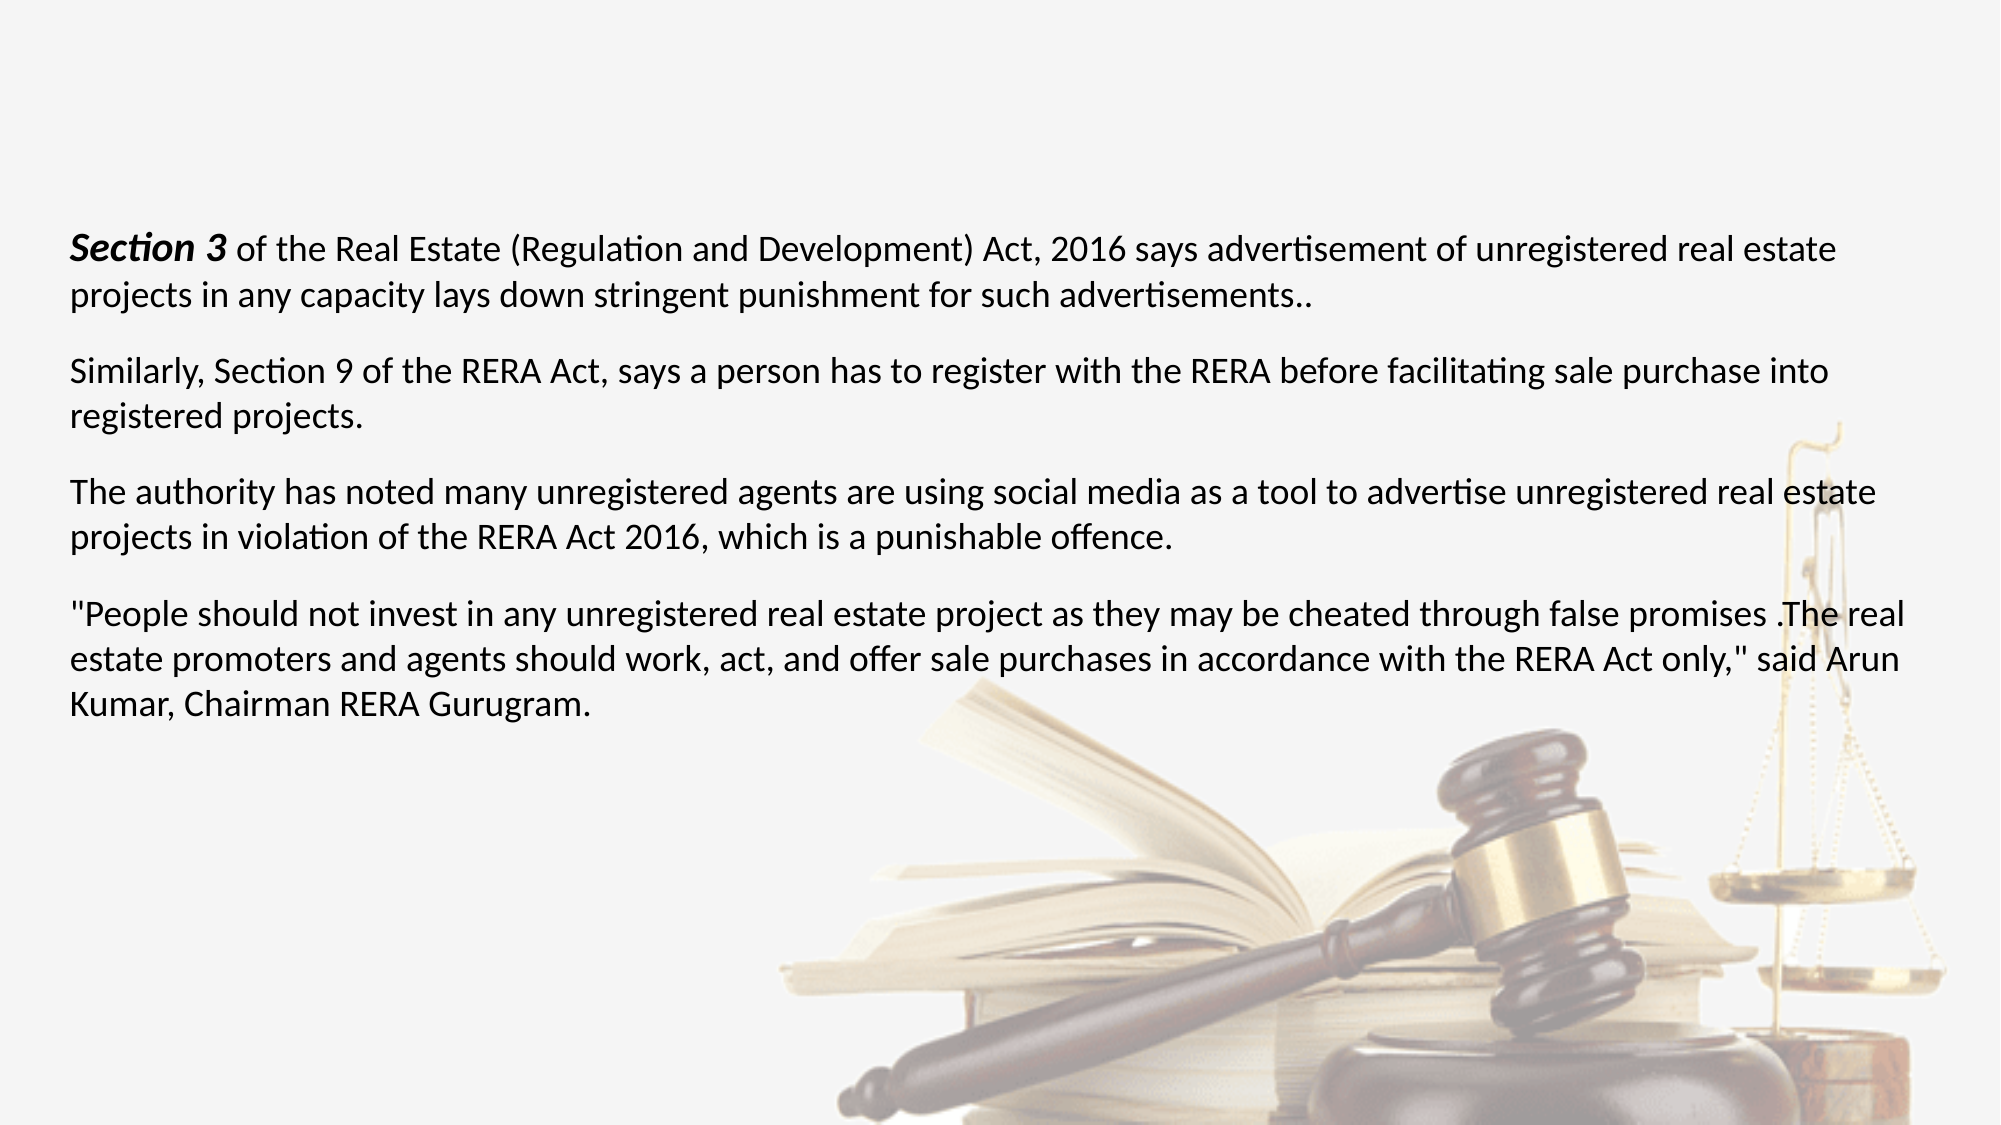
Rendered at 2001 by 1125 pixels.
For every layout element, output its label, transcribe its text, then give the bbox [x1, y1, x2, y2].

text_box Section 3 of the Real Estate (Regulation and Development) Act, 2016 says advertisement of unregistered real estate projects in any capacity lays down stringent punishment for such advertisements.. Similarly, Section 9 of the RERA Act, says a person has to register with the RERA before facilitating sale purchase into registered projects. The authority has noted many unregistered agents are using social media as a tool to advertise unregistered real estate projects in violation of the RERA Act 2016, which is a punishable offence. "People should not invest in any unregistered real estate project as they may be cheated through false promises .The real estate promoters and agents should work, act, and offer sale purchases in accordance with the RERA Act only," said Arun Kumar, Chairman RERA Gurugram. [55, 212, 1945, 874]
